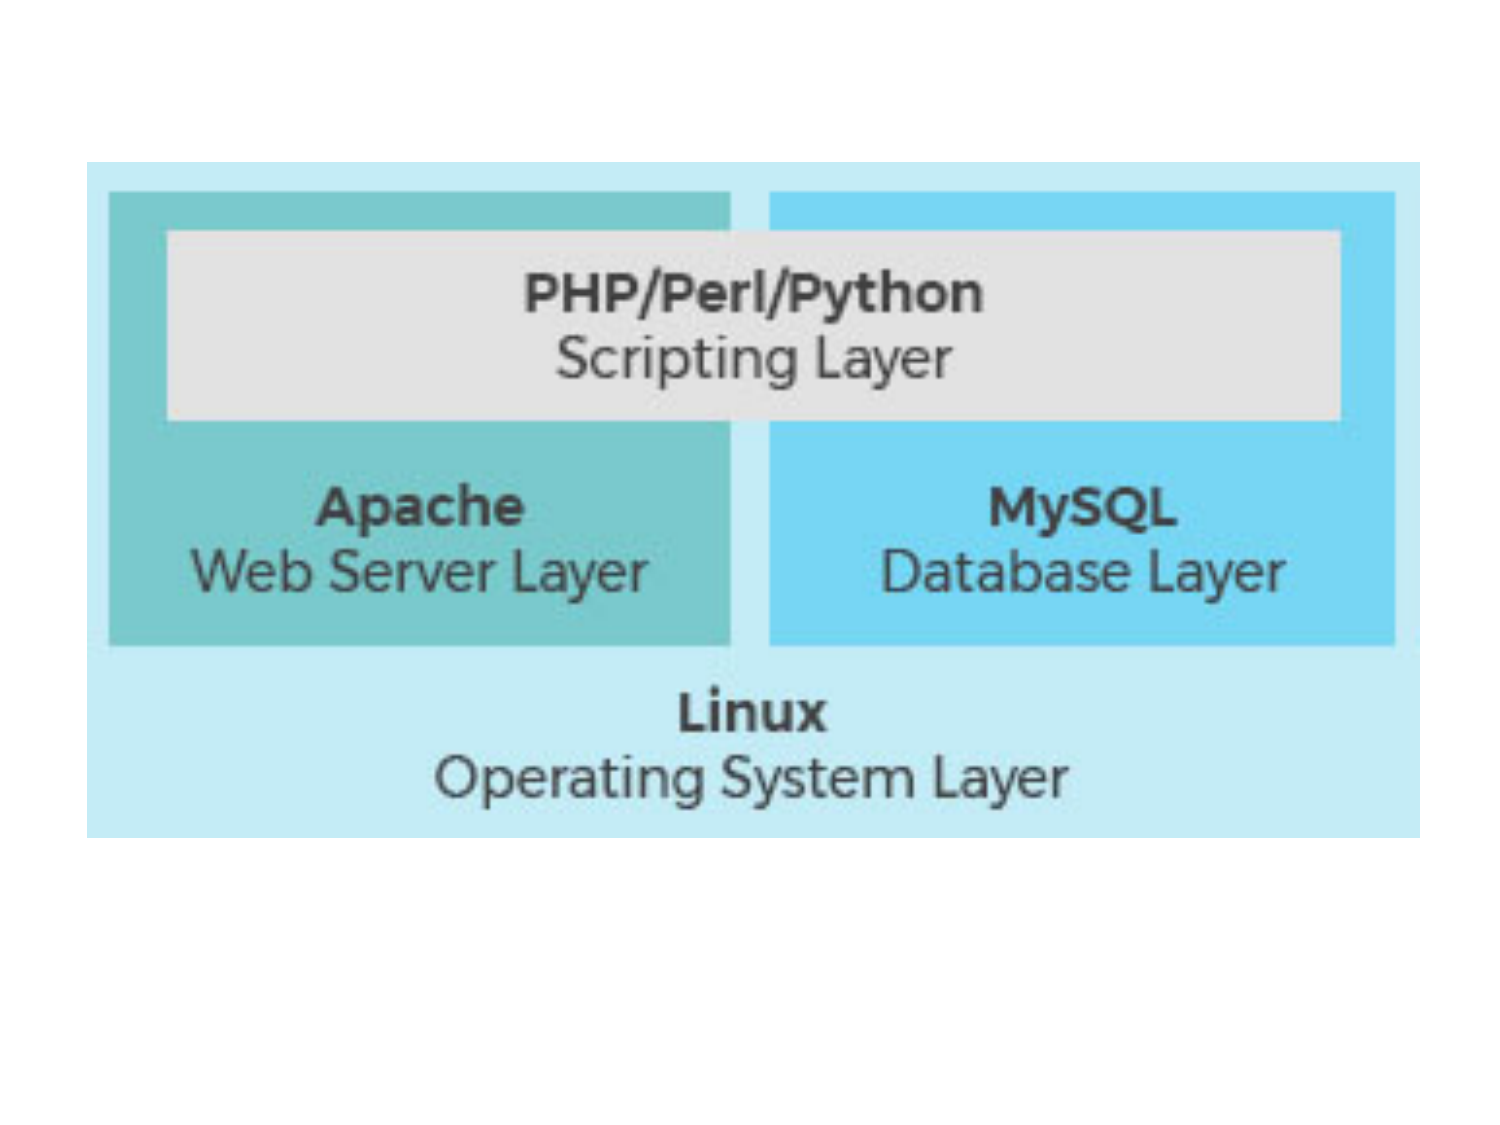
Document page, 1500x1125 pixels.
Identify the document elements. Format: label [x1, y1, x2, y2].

list [87, 162, 1420, 839]
